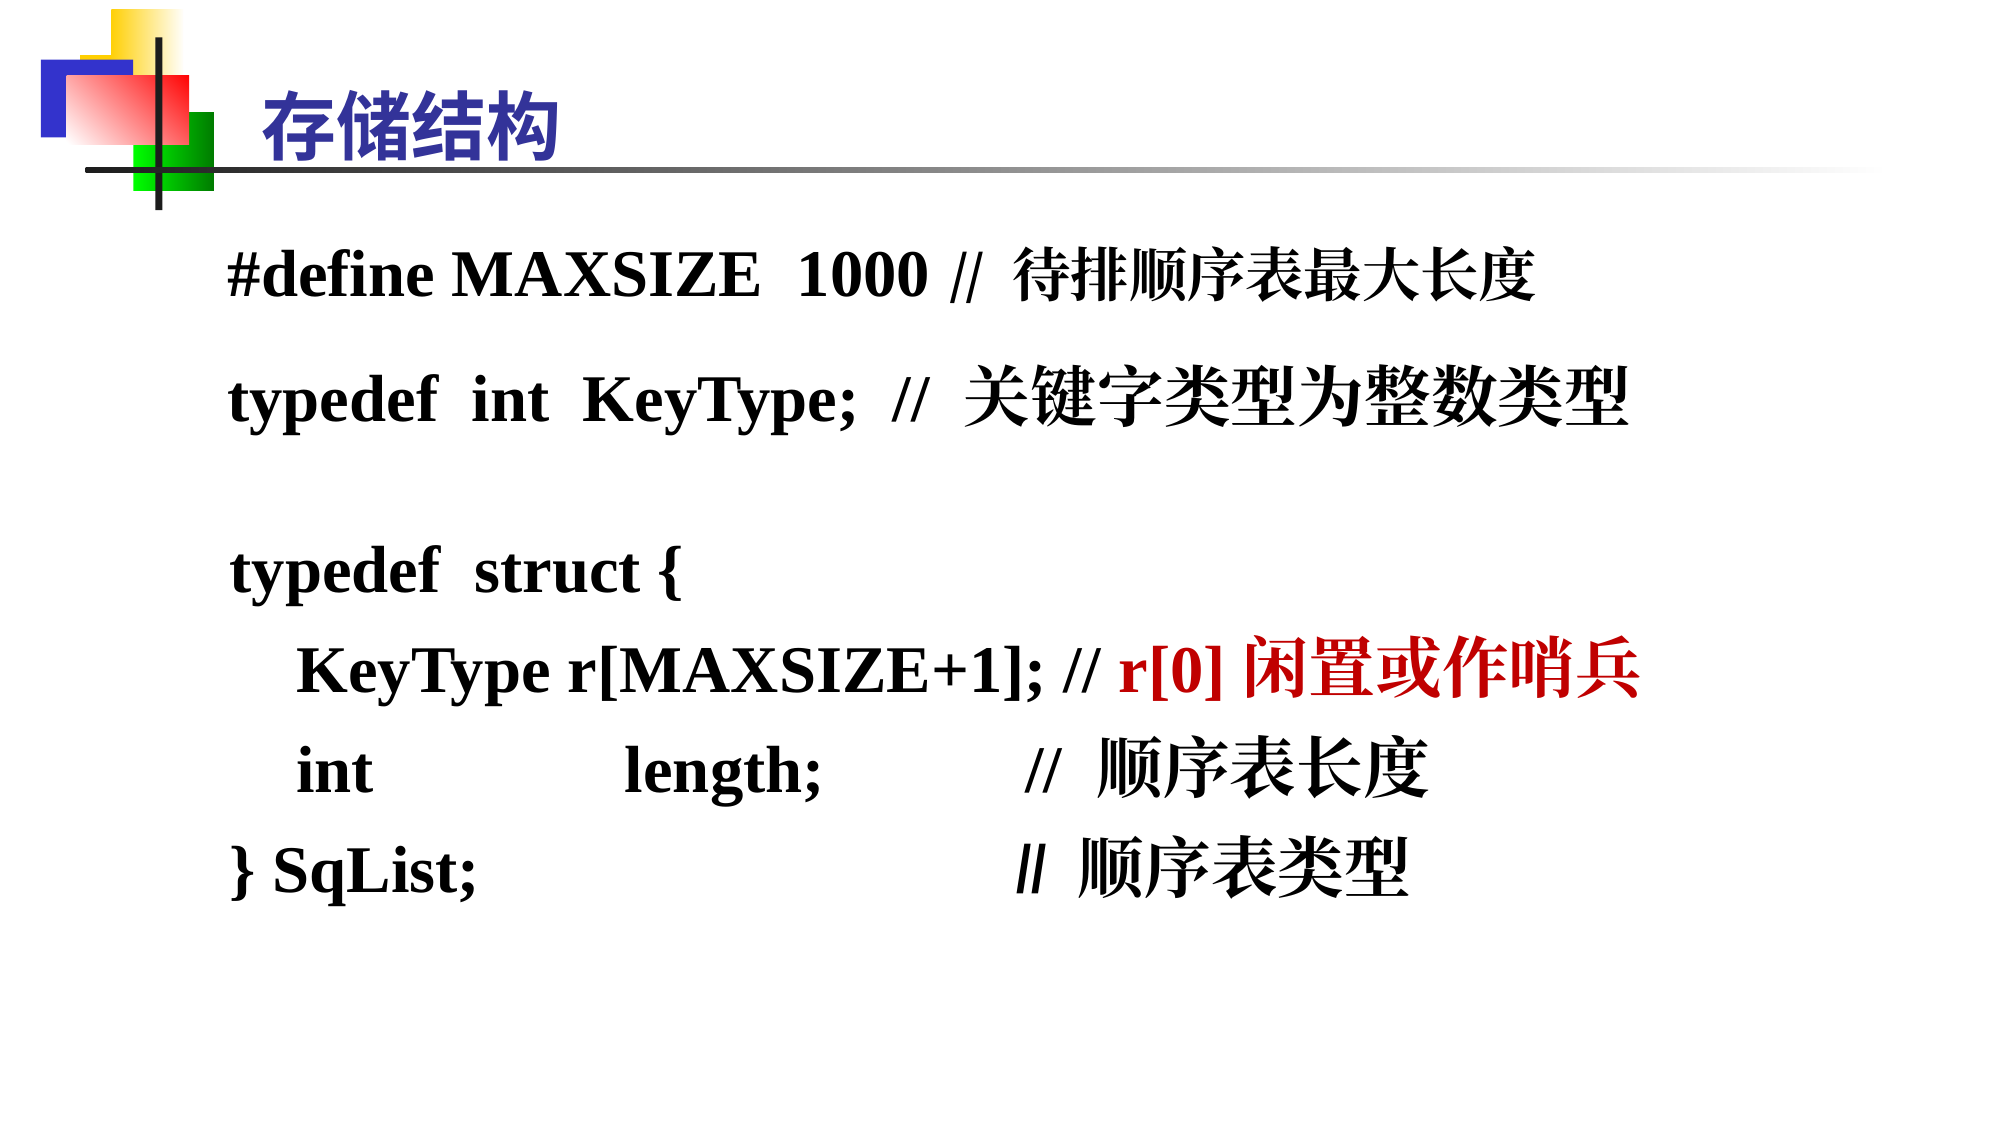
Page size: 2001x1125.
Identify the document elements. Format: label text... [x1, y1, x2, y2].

text_box typedef struct { KeyType r[MAXSIZE+1]; // r[0]闲置或作哨兵 int length; // 顺序表长度 } SqList; // 顺序表类型 [214, 498, 1721, 913]
text_box 存储结构 [247, 72, 1465, 198]
text_box #define MAXSIZE 1000 // 待排顺序表最大长度 [213, 214, 1553, 320]
text_box typedef int KeyType; // 关键字类型为整数类型 [212, 347, 1647, 443]
